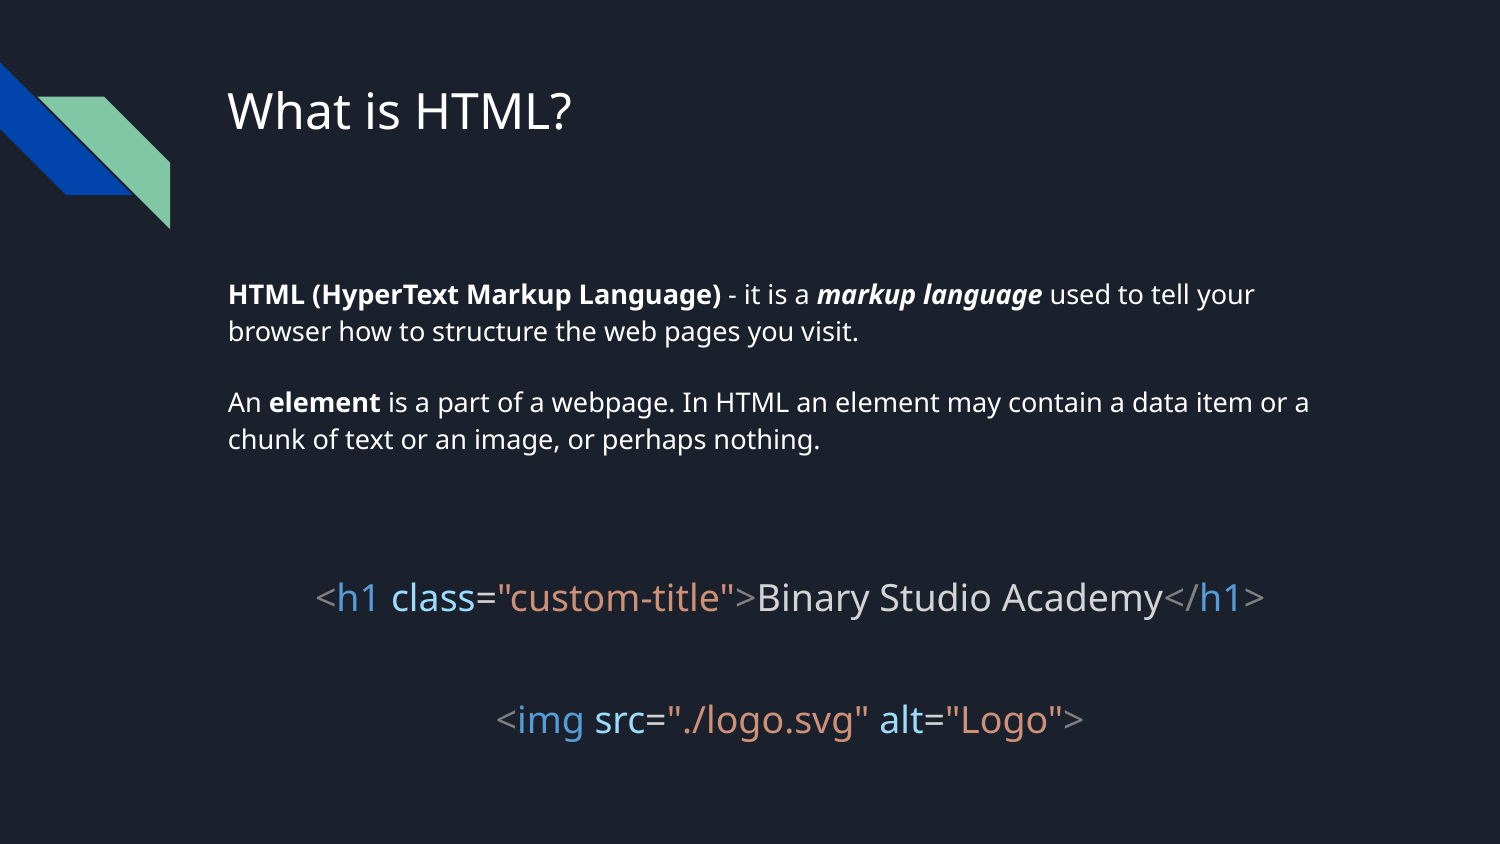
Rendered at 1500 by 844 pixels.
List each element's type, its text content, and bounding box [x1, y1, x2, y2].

title What is HTML? [212, 64, 1368, 215]
list HTML (HyperText Markup Language) - it is a markup language used to tell your browser how to structure the web pages you visit. An element is a part of a webpage. In HTML an element may contain a data item or a chunk of text or an image, or perhaps nothing. <h1 class="custom-title">Binary Studio Academy</h1> <img src="./logo.svg" alt="Logo"> [212, 257, 1368, 735]
